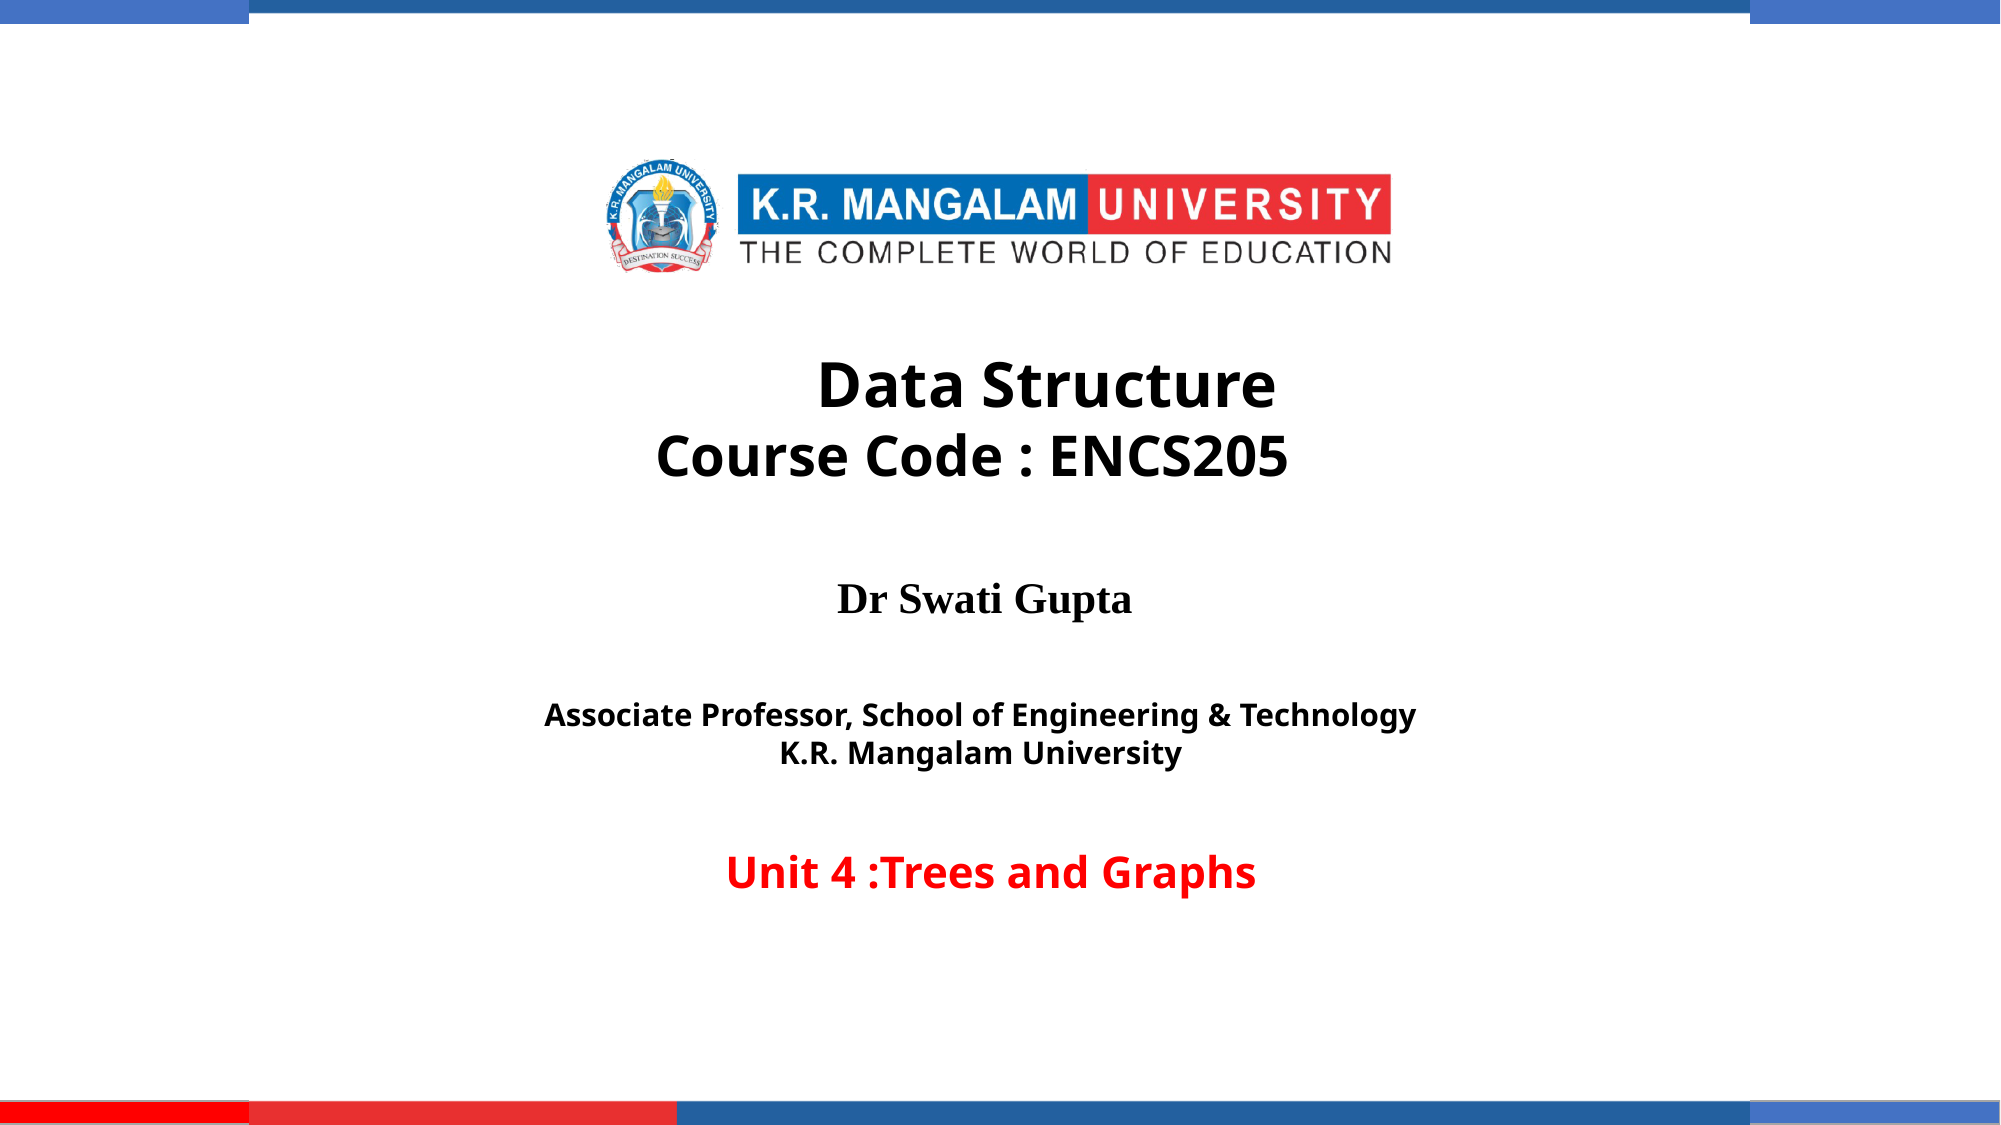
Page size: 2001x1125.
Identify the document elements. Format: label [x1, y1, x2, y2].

picture [606, 159, 1393, 273]
list [249, 0, 1750, 1125]
